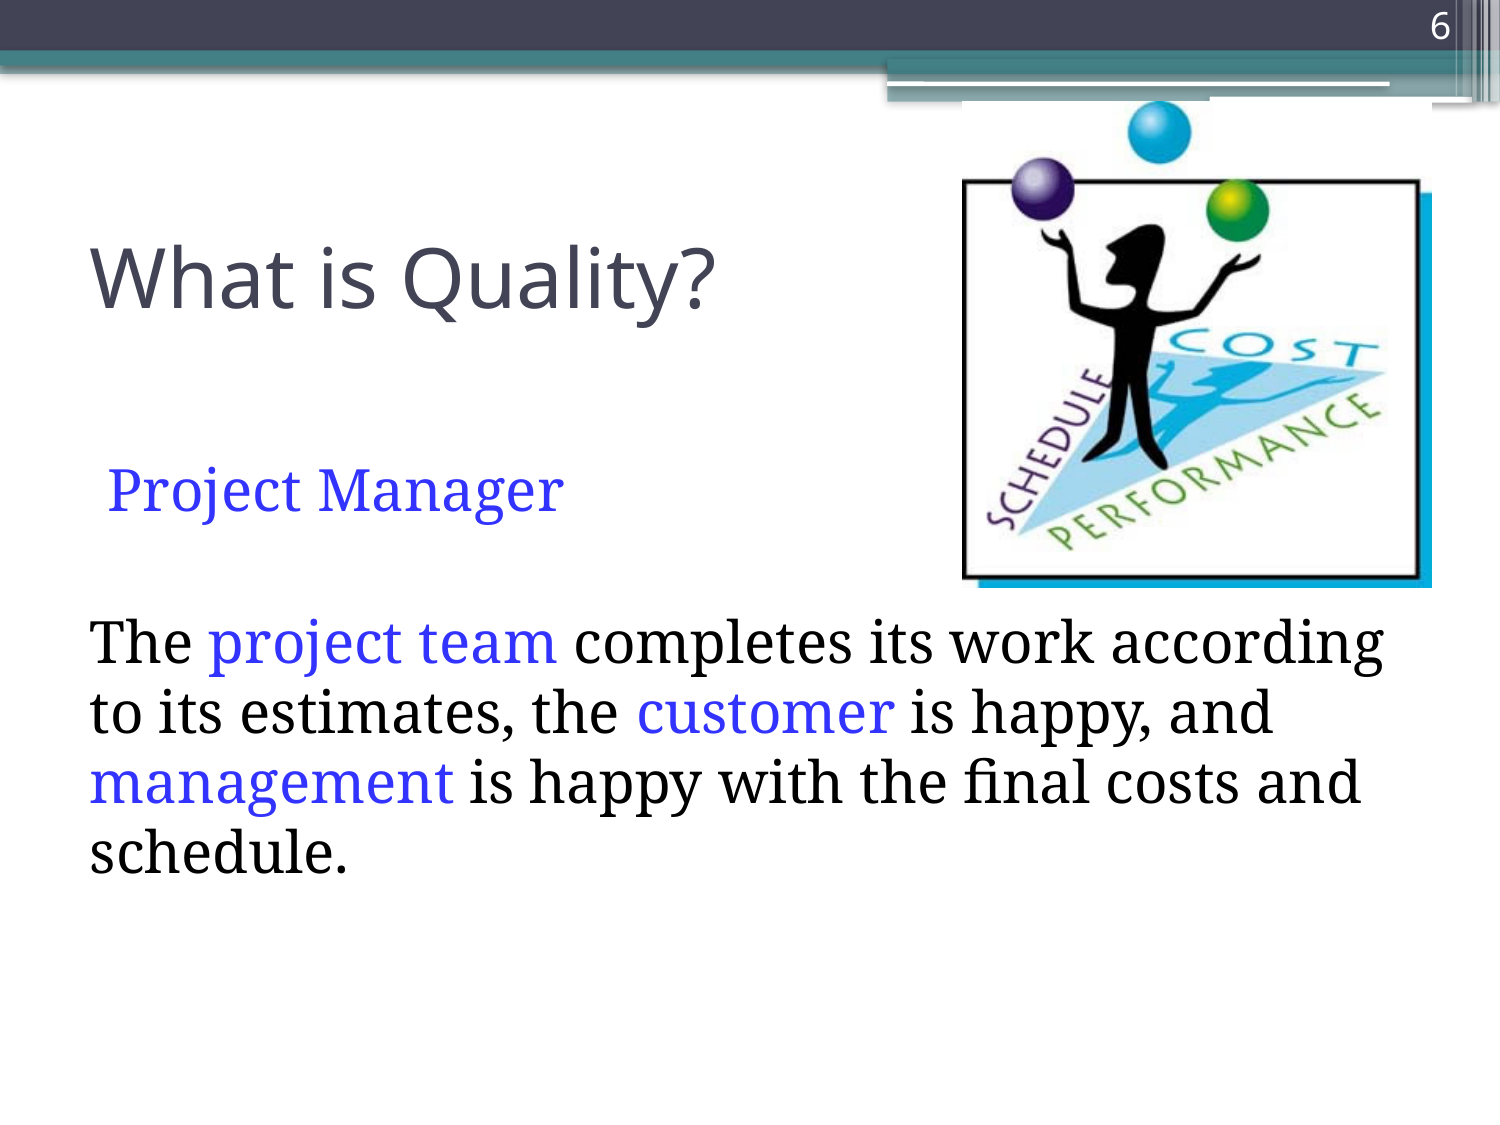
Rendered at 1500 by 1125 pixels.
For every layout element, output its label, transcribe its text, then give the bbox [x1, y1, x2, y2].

slide_number 6 [1341, 0, 1466, 61]
picture [962, 101, 1432, 588]
list Project Manager The project team completes its work according to its estimates, the customer is happy, and management is happy with the final costs and schedule. [75, 368, 1425, 1079]
title What is Quality? [75, 187, 955, 363]
